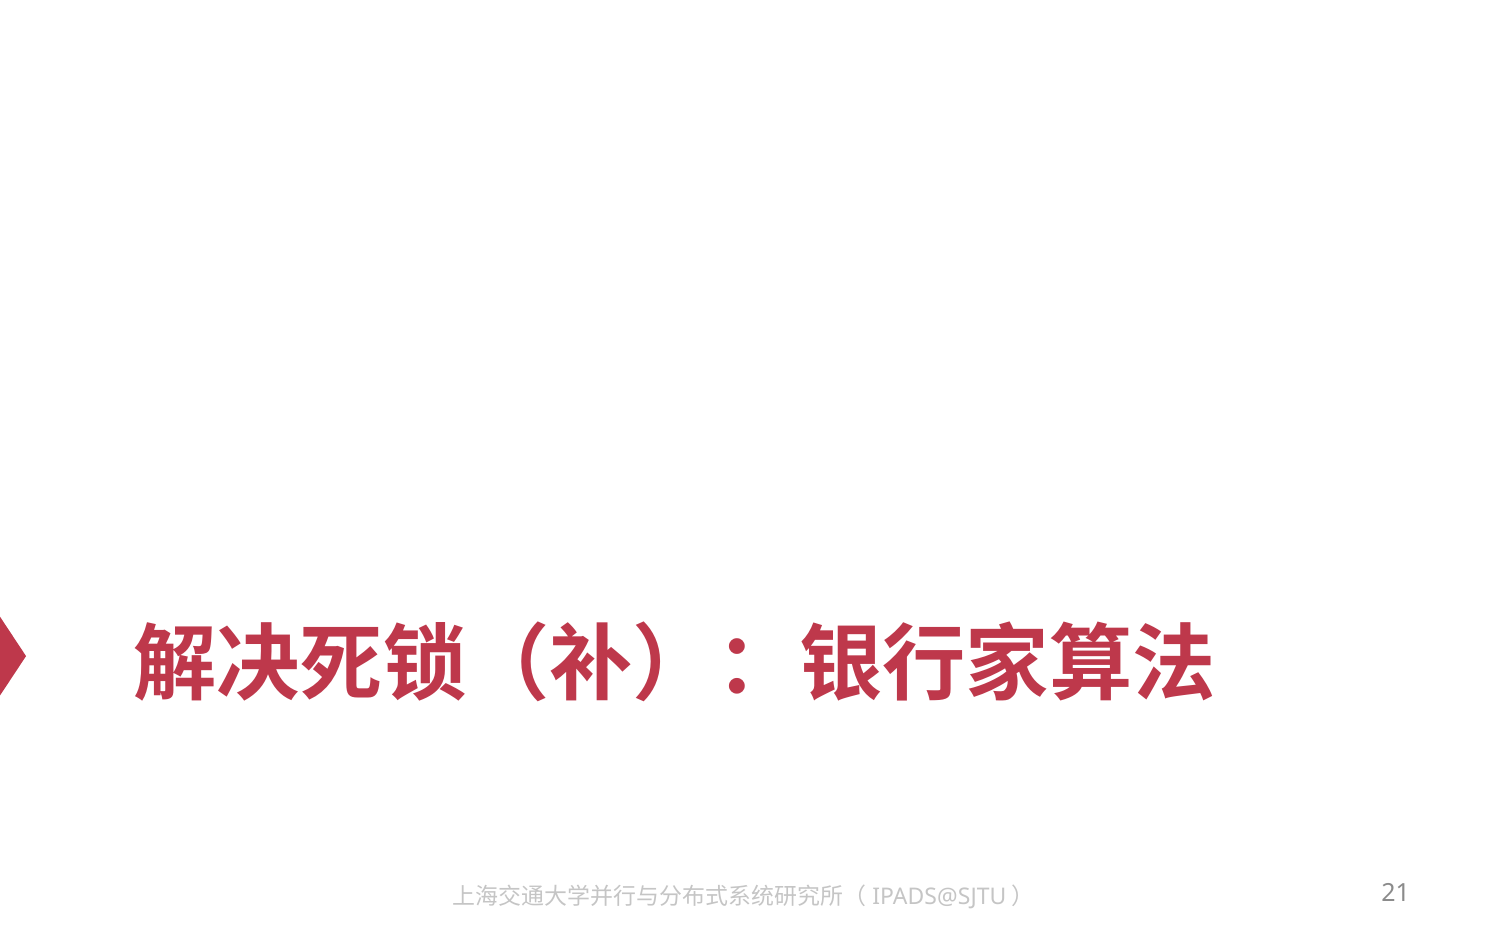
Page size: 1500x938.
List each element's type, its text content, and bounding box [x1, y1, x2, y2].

slide_number 21 [1074, 868, 1425, 919]
footer 上海交通大学并行与分布式系统研究所（IPADS@SJTU） [418, 870, 1069, 921]
title 解决死锁（补）：银行家算法 [118, 602, 1425, 789]
